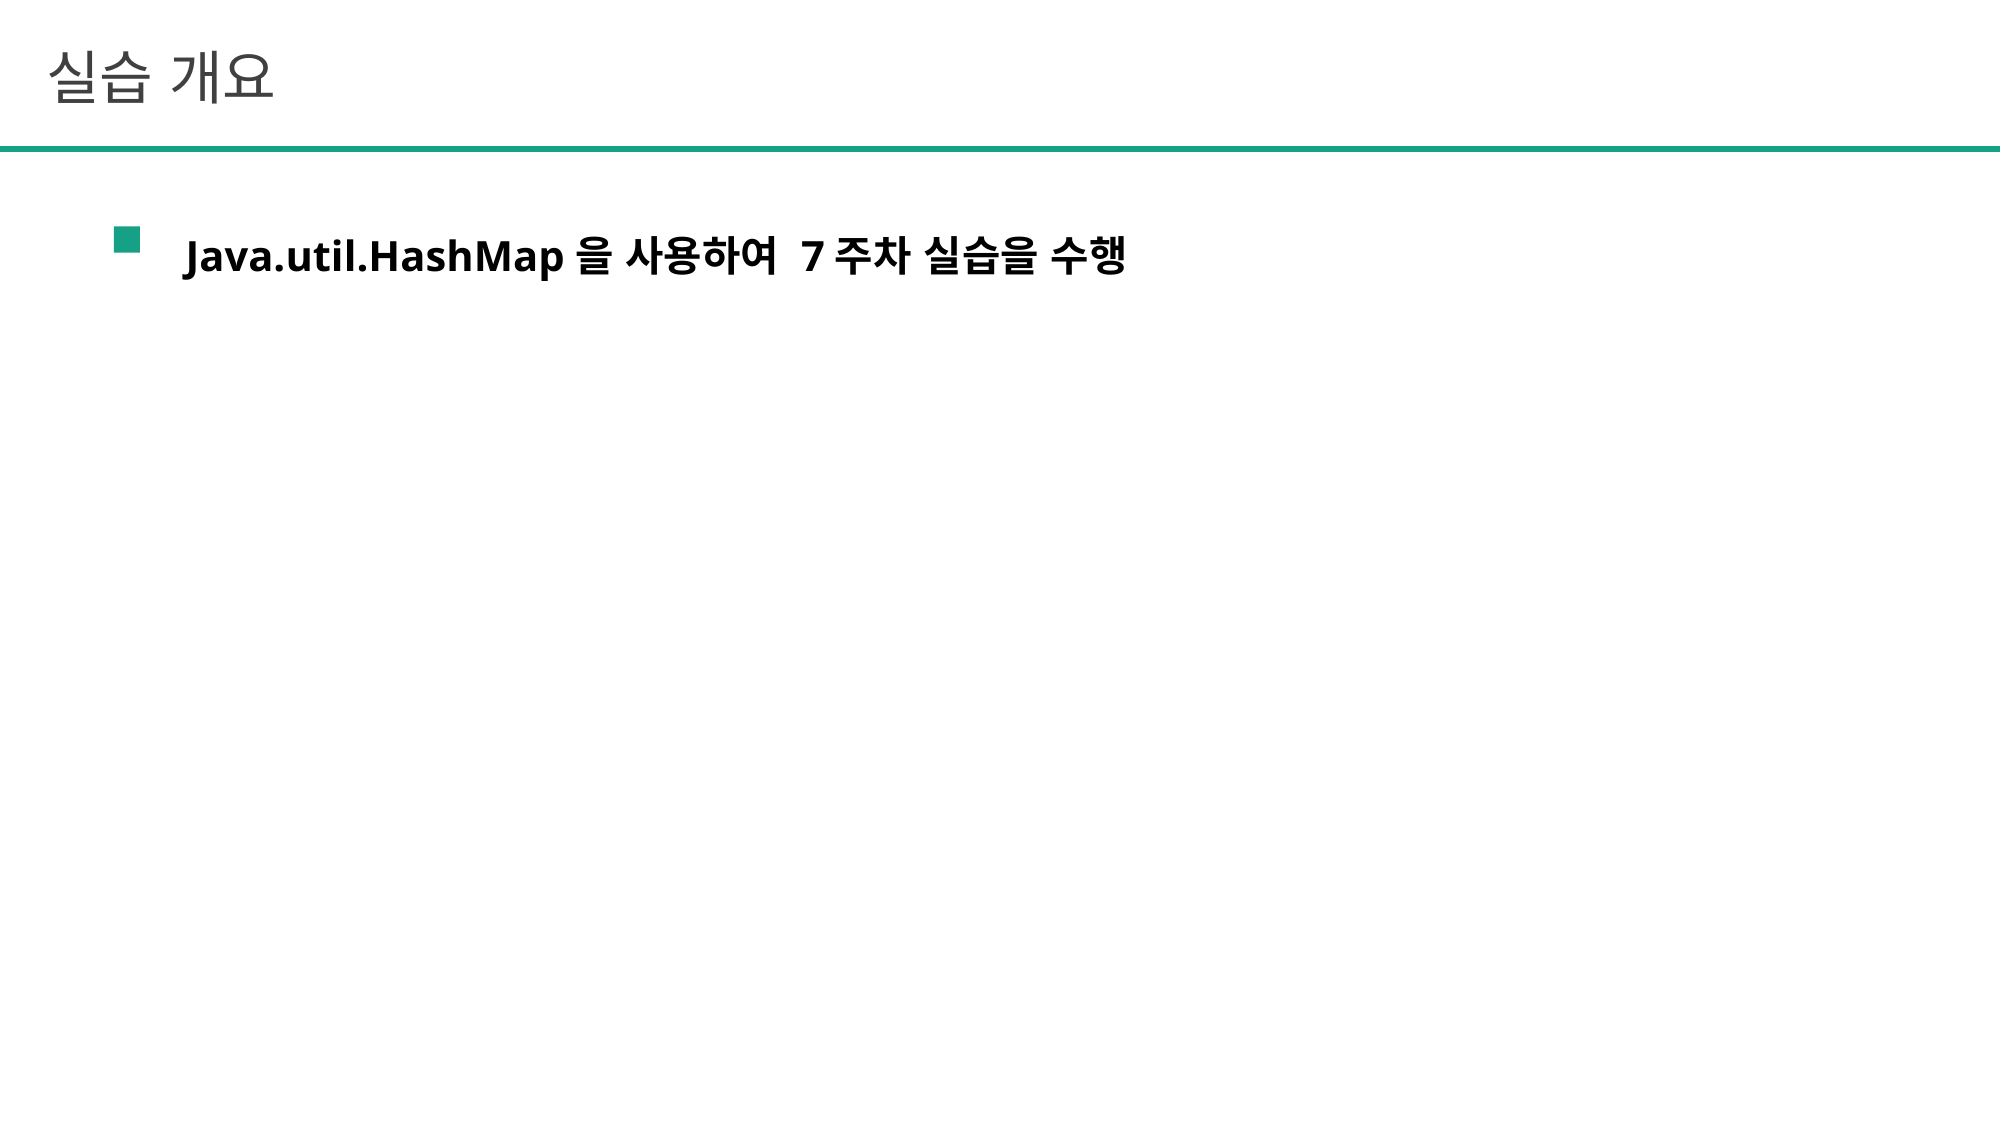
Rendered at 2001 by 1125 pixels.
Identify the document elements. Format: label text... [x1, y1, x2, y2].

text_box [113, 225, 141, 254]
text_box Java.util.HashMap을 사용하여 7주차 실습을 수행 [170, 171, 1897, 287]
text_box 실습 개요 [31, 33, 1554, 119]
